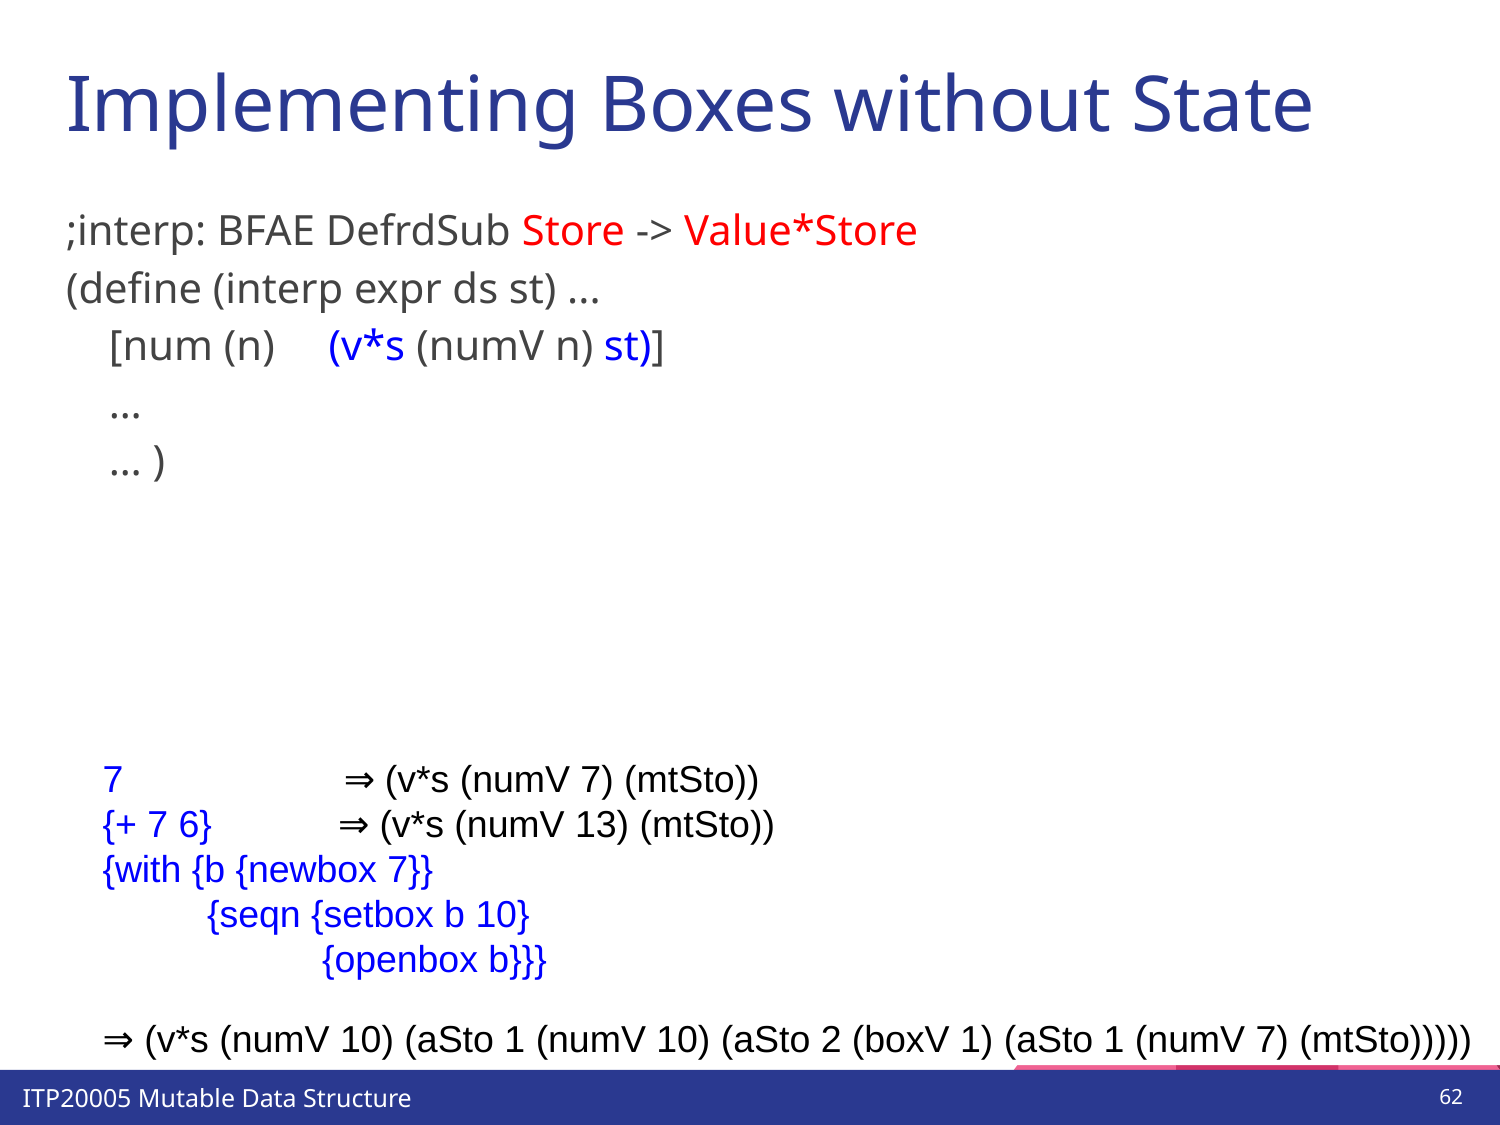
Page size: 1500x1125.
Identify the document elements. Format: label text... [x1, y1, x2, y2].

list ;interp: BFAE DefrdSub Store -> Value*Store (define (interp expr ds st) ... [num (n) (v*s (numV n) st)] … … ) [51, 181, 1500, 912]
slide_number ‹#› [1387, 1066, 1478, 1125]
text_box 7 ⇒ (v*s (numV 7) (mtSto)) {+ 7 6} ⇒ (v*s (numV 13) (mtSto)) {with {b {newbox 7}} {seqn {setbox b 10} {openbox b}}} ⇒ (v*s (numV 10) (aSto 1 (numV 10) (aSto 2 (boxV 1) (aSto 1 (numV 7) (mtSto))))) [87, 740, 1500, 1066]
title Implementing Boxes without State [51, 39, 1449, 173]
